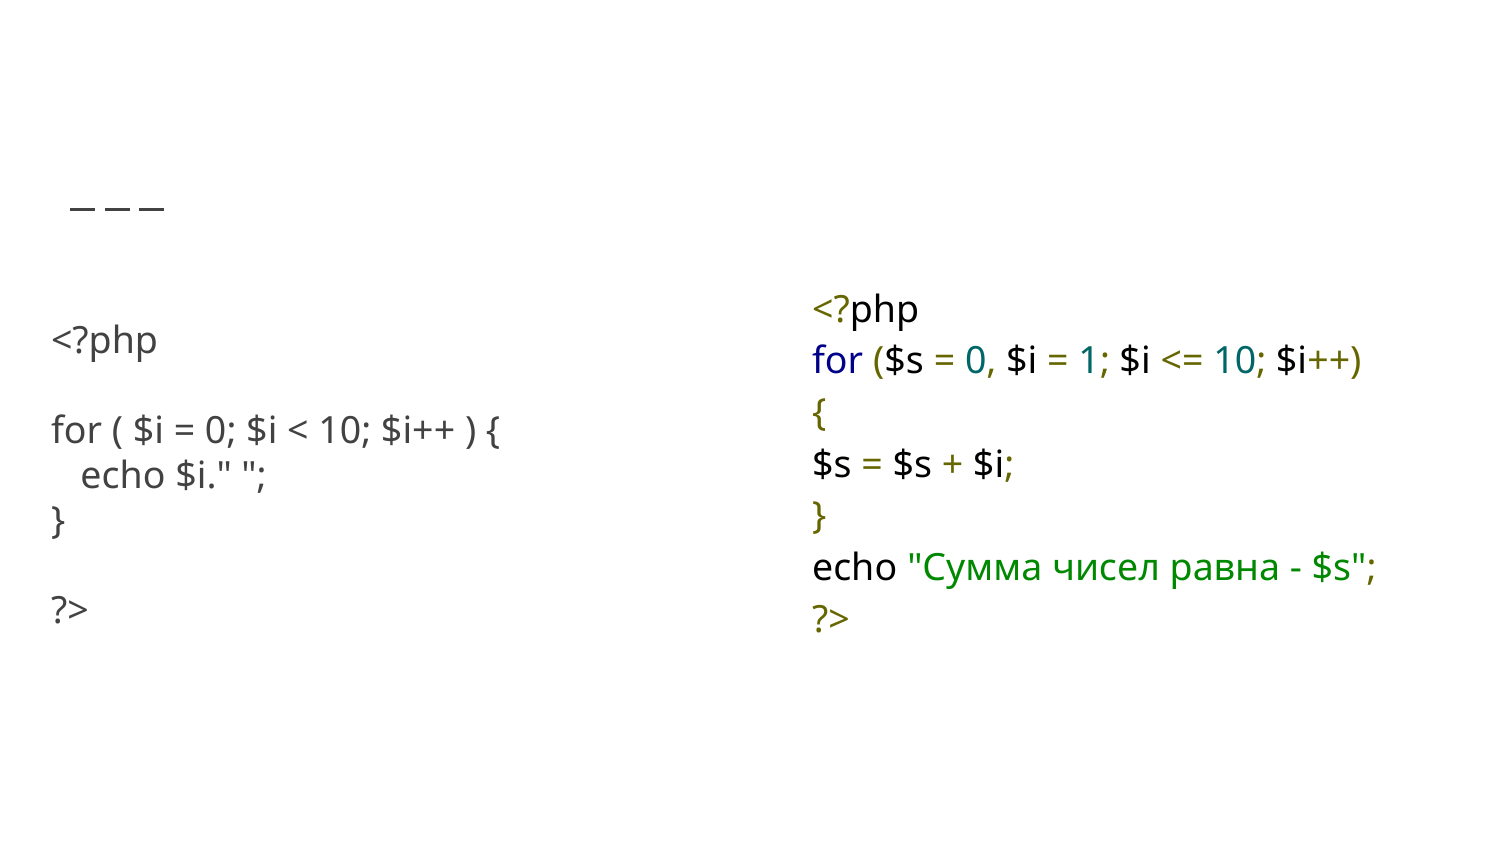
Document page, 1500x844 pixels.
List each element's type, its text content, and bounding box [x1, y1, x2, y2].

list <?php for ( $i = 0; $i < 10; $i++ ) { echo $i." "; } ?> [36, 300, 759, 689]
text_box <?php for ($s = 0, $i = 1; $i <= 10; $i++) { $s = $s + $i; } echo "Сумма чисел равна - $s"; ?> [759, 153, 1462, 764]
